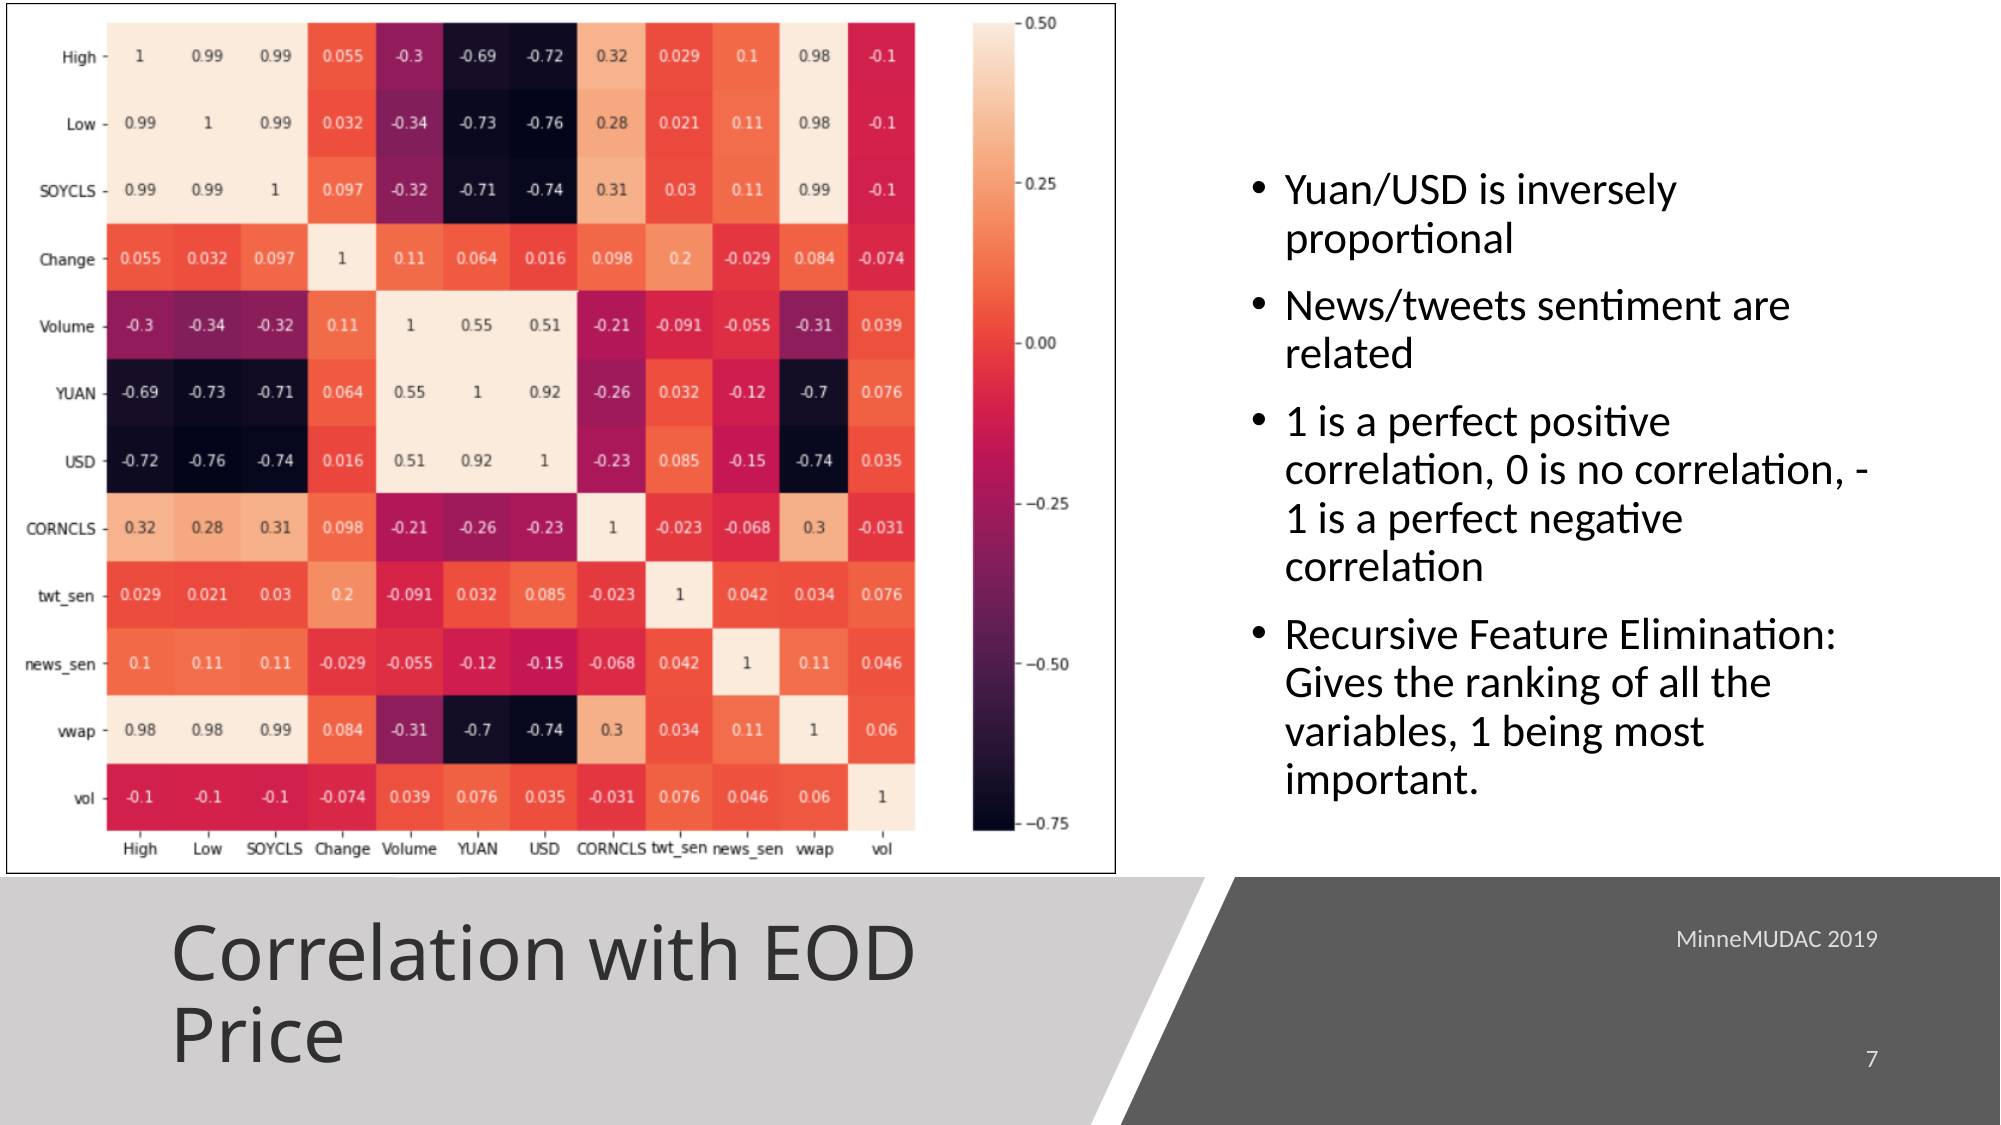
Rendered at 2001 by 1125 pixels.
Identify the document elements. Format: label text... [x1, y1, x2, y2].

slide_number 7 [1672, 1027, 1894, 1087]
text_box [0, 875, 1207, 1125]
picture [6, 3, 1116, 874]
text_box [1119, 875, 2000, 1125]
footer MinneMUDAC 2019 [1236, 907, 1894, 967]
title Correlation with EOD Price [155, 907, 1090, 1087]
list Yuan/USD is inversely proportional News/tweets sentiment are related 1 is a perfect positive correlation, 0 is no correlation, -1 is a perfect negative correlation Recursive Feature Elimination: Gives the ranking of all the variables, 1 being most important. [1236, 158, 1894, 818]
